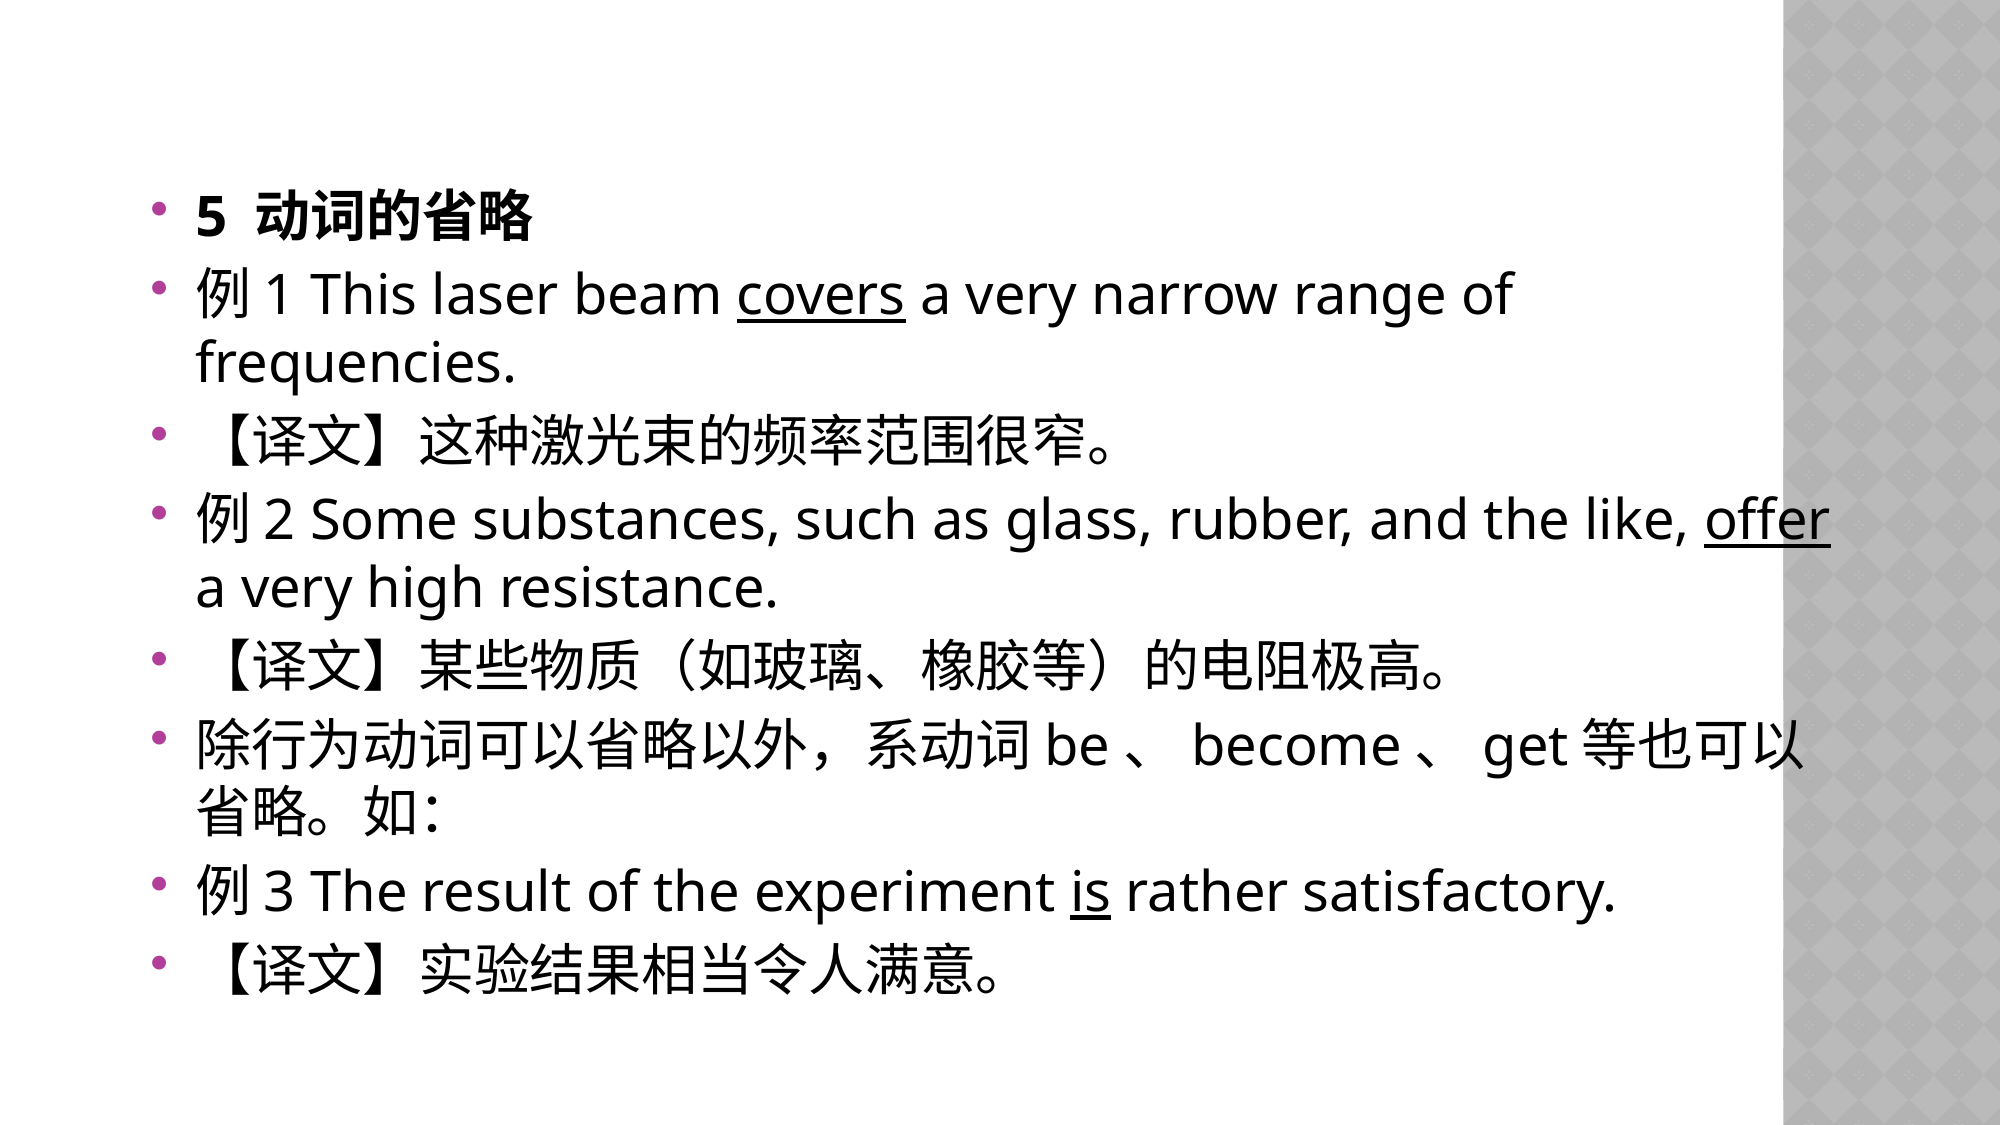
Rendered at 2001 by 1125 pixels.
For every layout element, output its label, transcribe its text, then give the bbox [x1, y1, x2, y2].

list 5 动词的省略 例1 This laser beam covers a very narrow range of frequencies. 【译文】这种激光束的频率范围很窄。 例2 Some substances, such as glass, rubber, and the like, offer a very high resistance. 【译文】某些物质（如玻璃、橡胶等）的电阻极高。 除行为动词可以省略以外，系动词be、become、get等也可以省略。如： 例3 The result of the experiment is rather satisfactory. 【译文】实验结果相当令人满意。 [137, 172, 1863, 1014]
